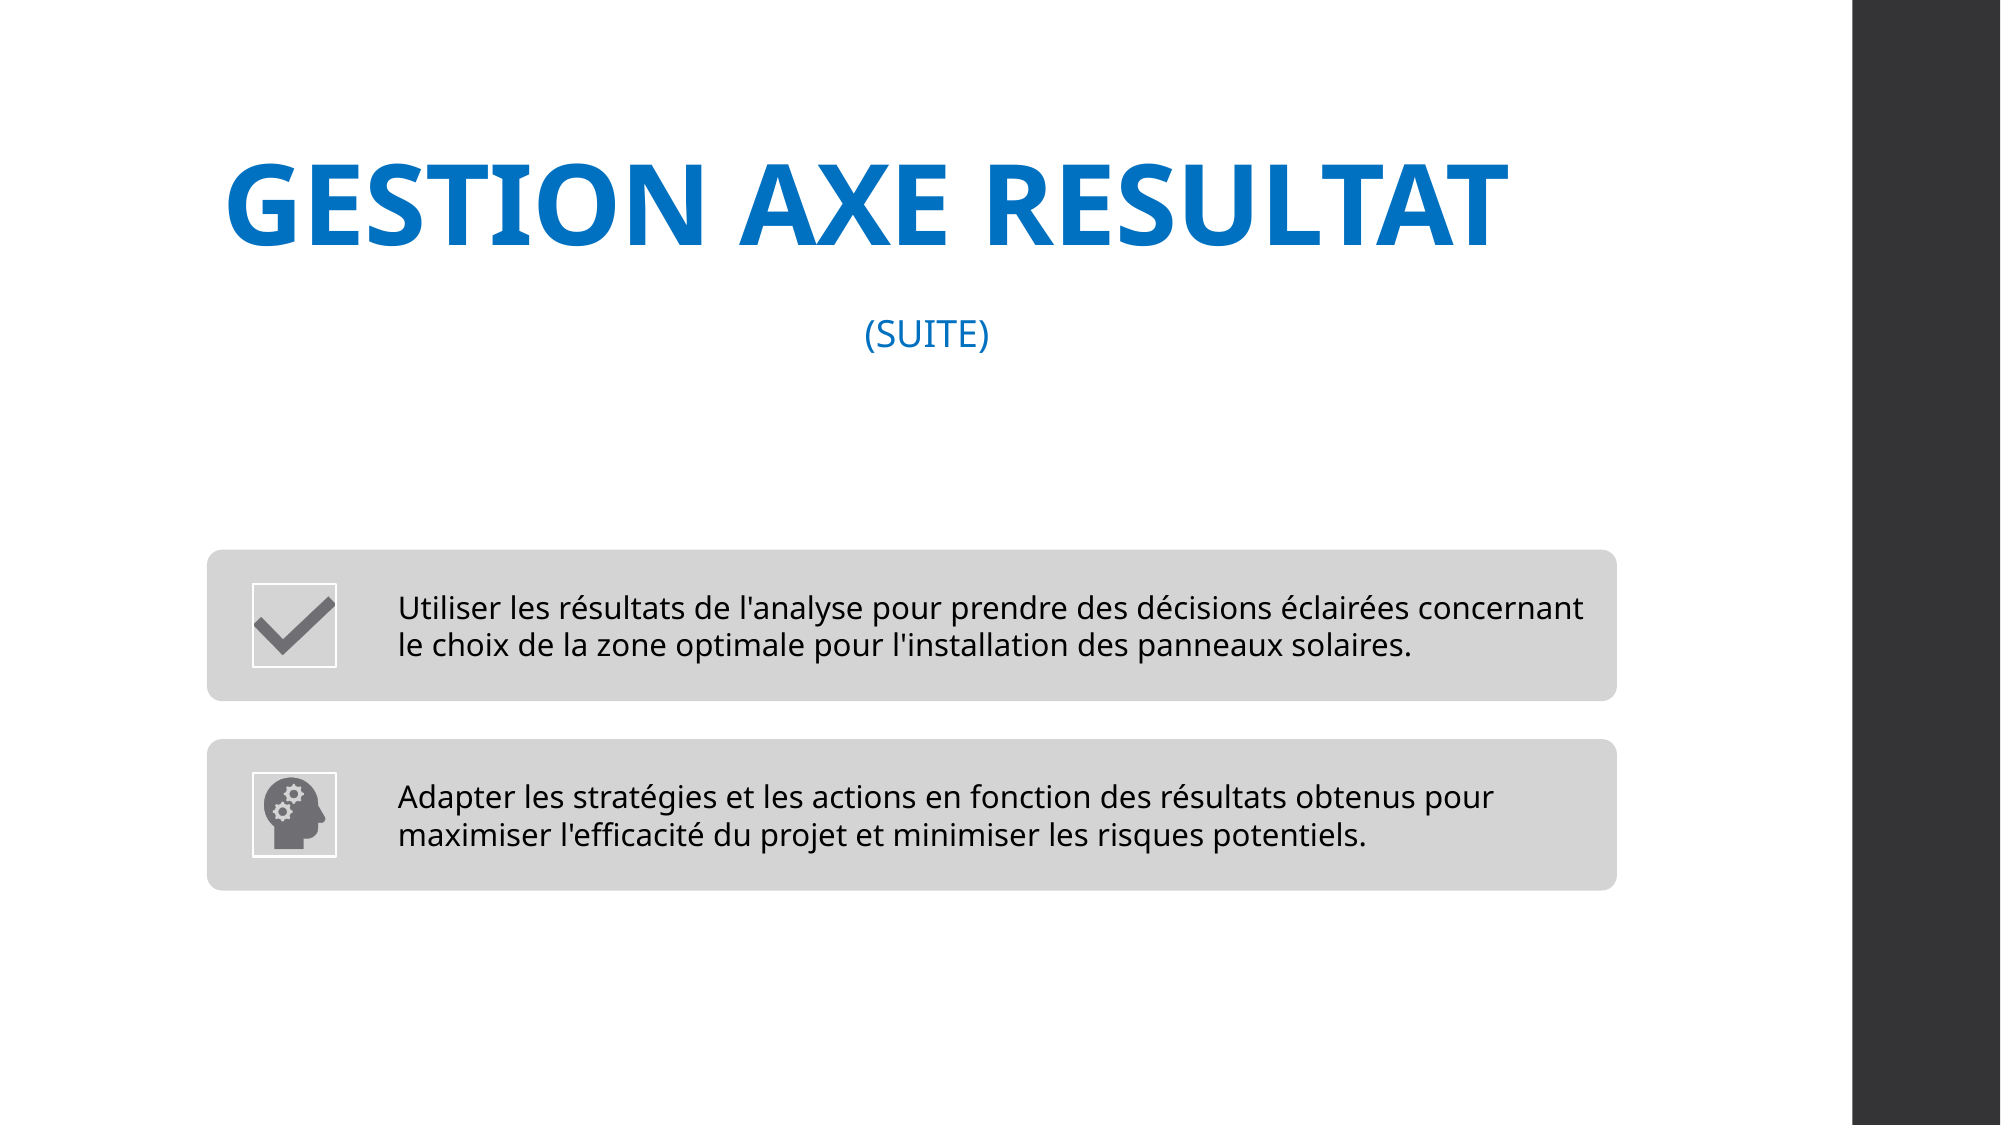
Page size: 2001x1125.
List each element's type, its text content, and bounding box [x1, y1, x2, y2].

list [206, 467, 1618, 973]
text_box (SUITE) [849, 302, 1089, 362]
title GESTION AXE RESULTAT [206, 60, 1797, 278]
